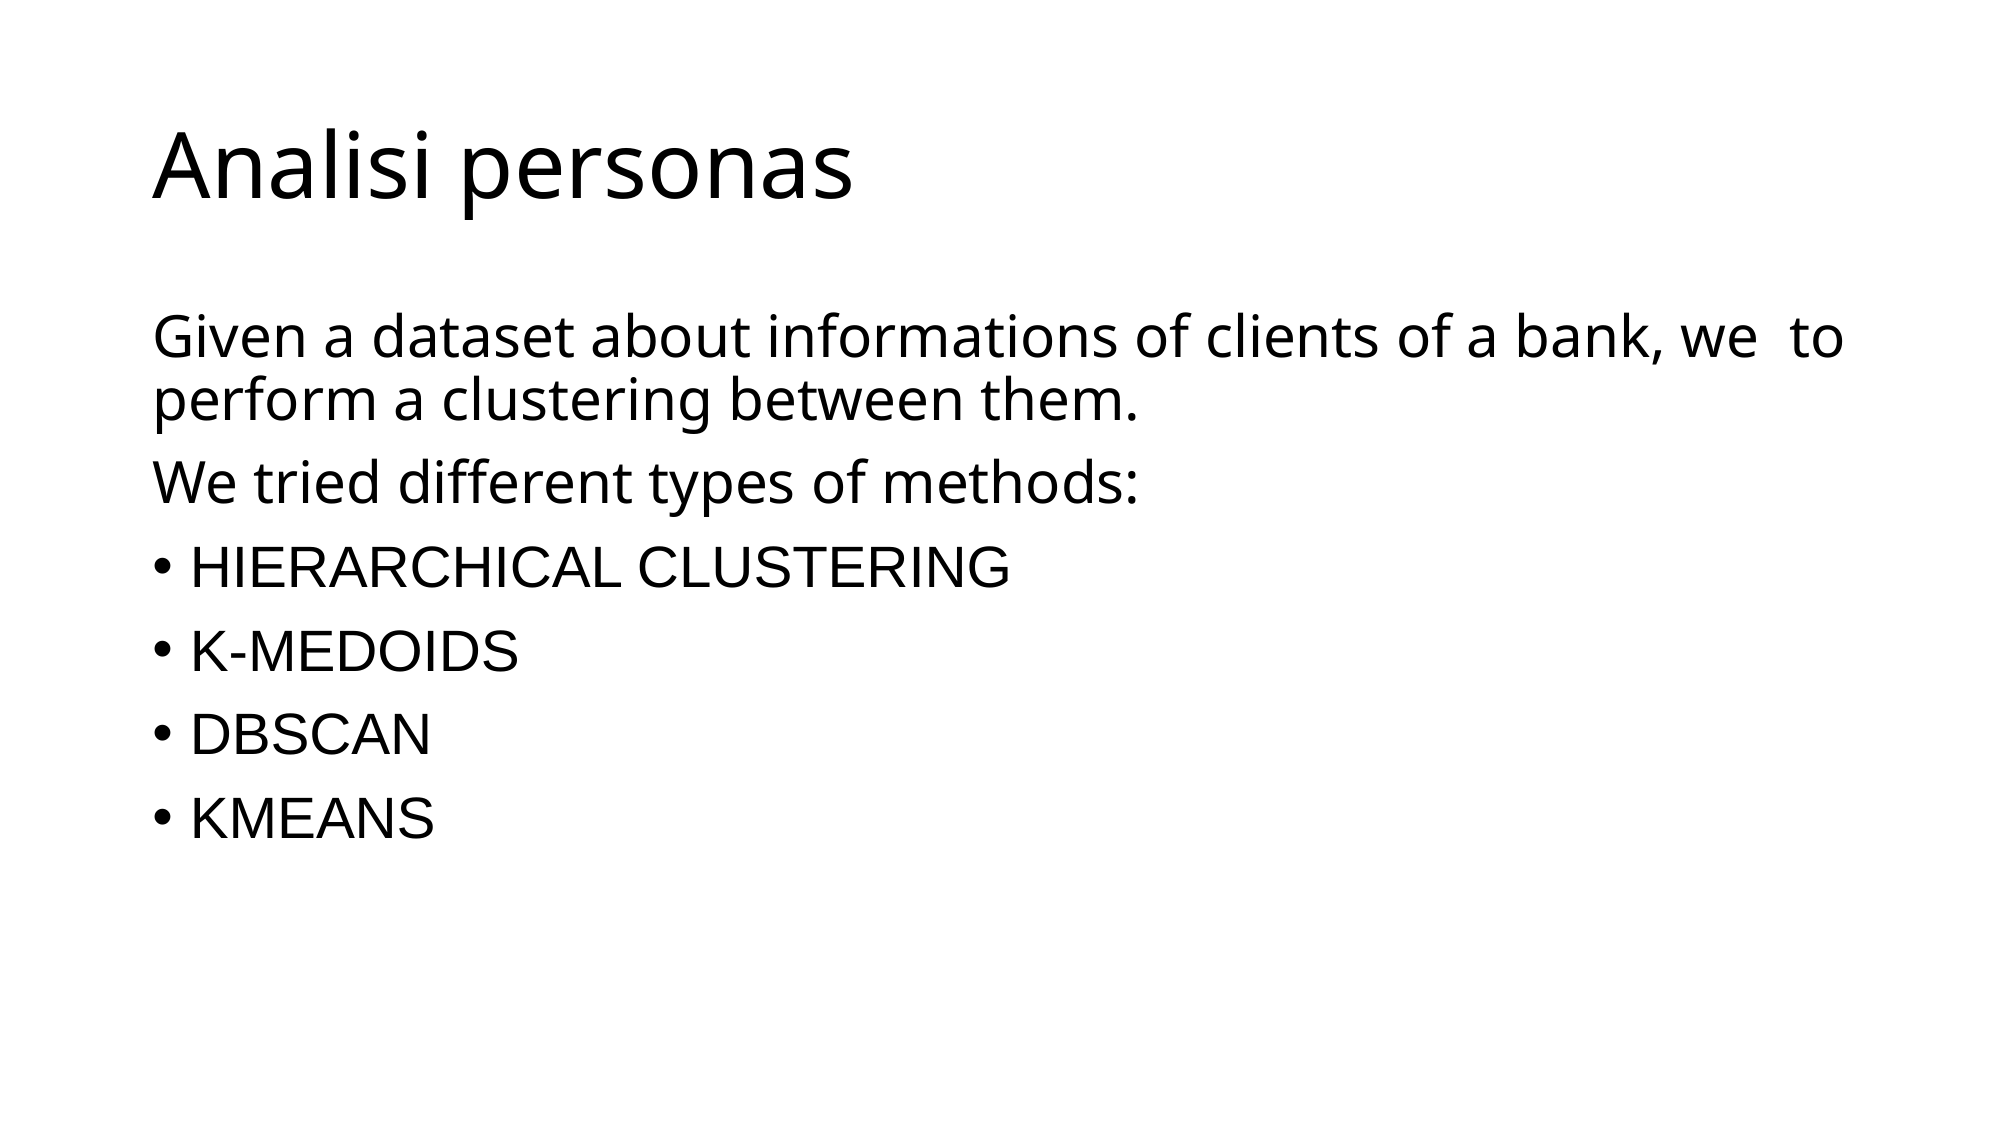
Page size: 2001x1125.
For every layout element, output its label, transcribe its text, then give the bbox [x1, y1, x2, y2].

list Given a dataset about informations of clients of a bank, we to perform a clustering between them. We tried different types of methods: HIERARCHICAL CLUSTERING K-MEDOIDS DBSCAN KMEANS [137, 299, 1863, 1014]
title Analisi personas [137, 59, 1863, 278]
